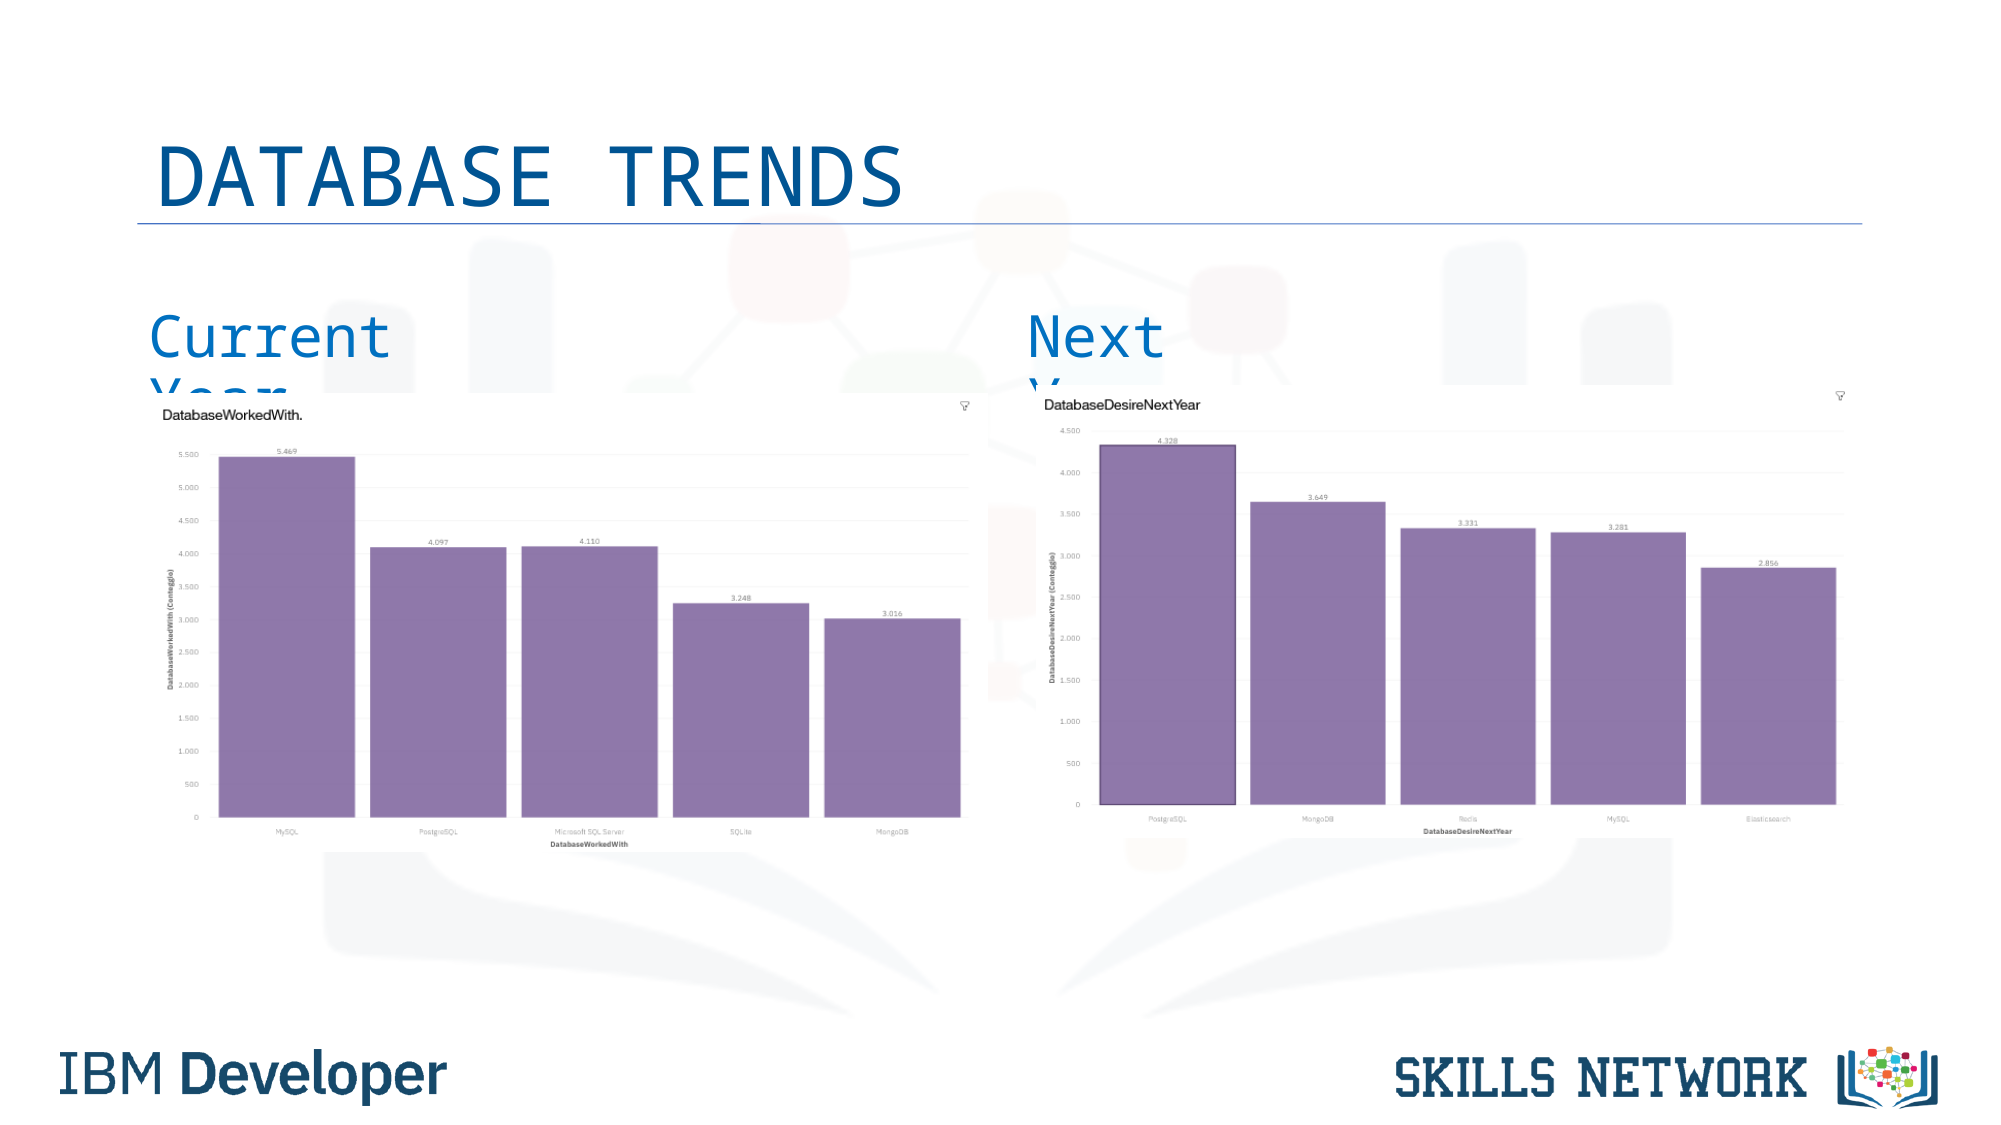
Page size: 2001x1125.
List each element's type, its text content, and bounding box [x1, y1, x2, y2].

list Next Year [1012, 299, 1301, 382]
picture [149, 393, 988, 852]
title DATABASE TRENDS [141, 70, 1867, 288]
picture [1036, 385, 1850, 838]
list Current Year [133, 299, 500, 382]
picture [1390, 1045, 1945, 1111]
picture [55, 1045, 459, 1108]
